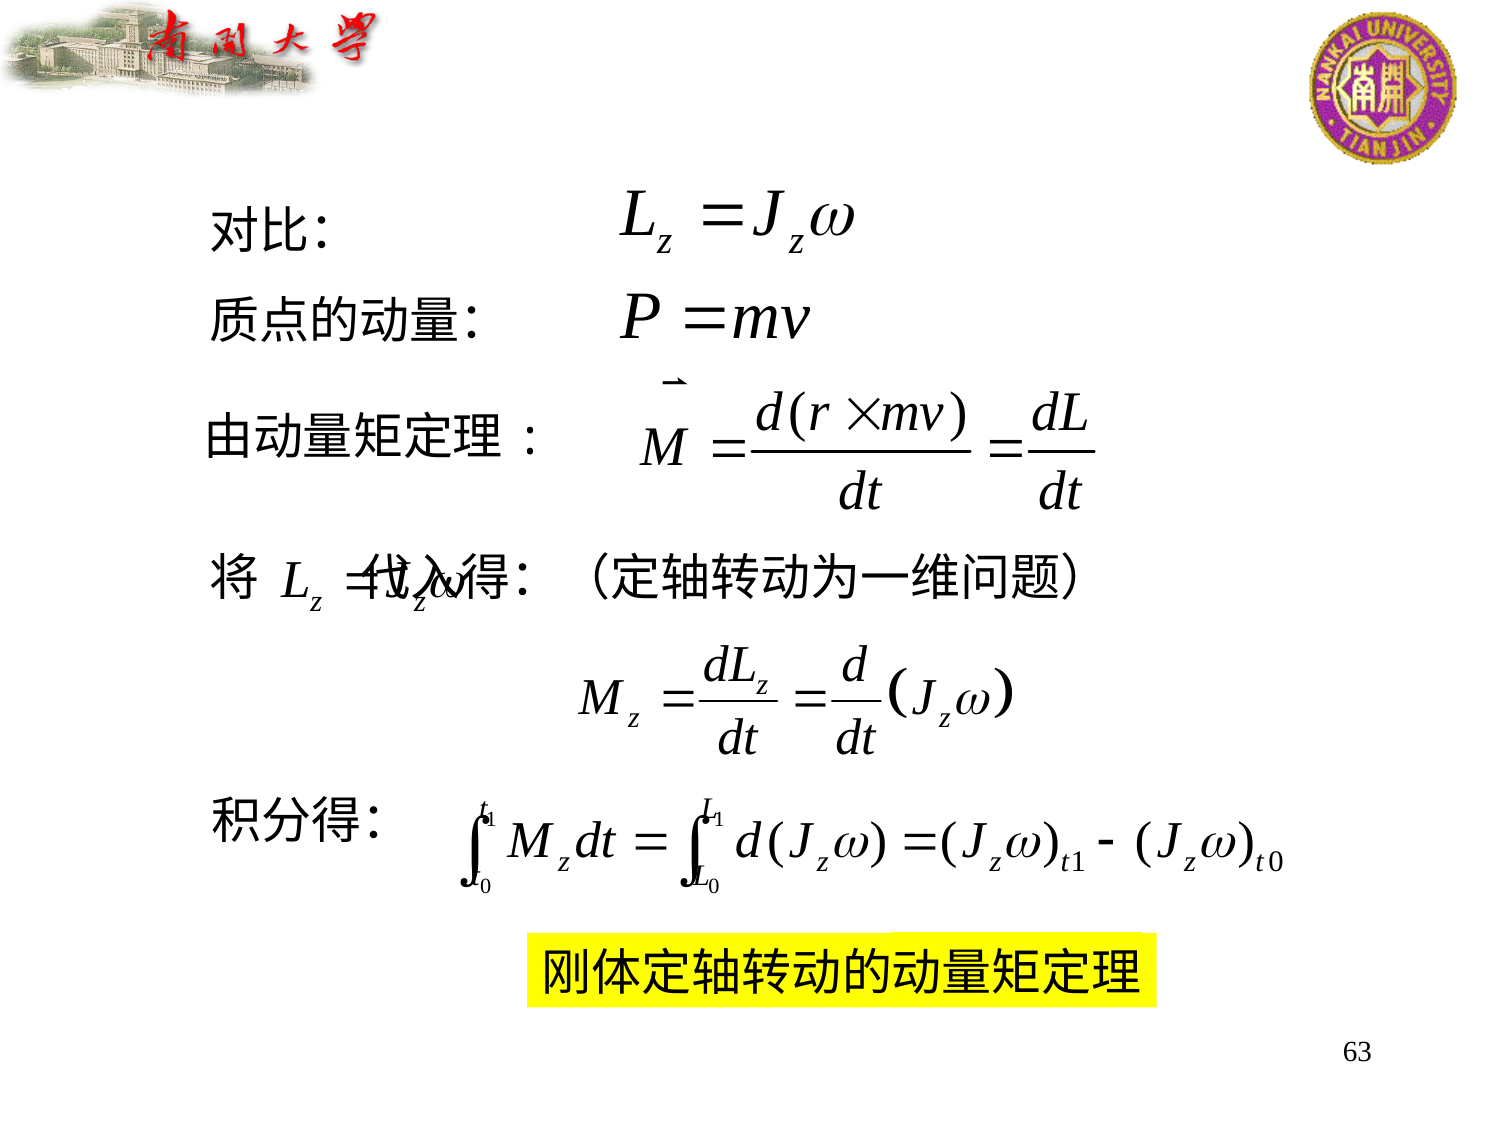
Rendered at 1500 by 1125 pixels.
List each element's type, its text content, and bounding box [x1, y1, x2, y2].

slide_number 63 [1074, 1024, 1388, 1101]
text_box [569, 631, 1019, 767]
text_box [607, 171, 869, 353]
picture [631, 367, 1106, 522]
text_box 由动量矩定理: [188, 397, 560, 472]
text_box 将 代入得：（定轴转动为一维问题） [194, 537, 1334, 613]
text_box 对比： 质点的动量： [194, 160, 945, 356]
text_box 积分得： [196, 781, 426, 857]
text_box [271, 544, 477, 625]
picture [1262, 0, 1500, 178]
picture [443, 784, 1293, 906]
picture [0, 0, 388, 100]
text_box 刚体定轴转动的动量矩定理 [527, 932, 1157, 1008]
